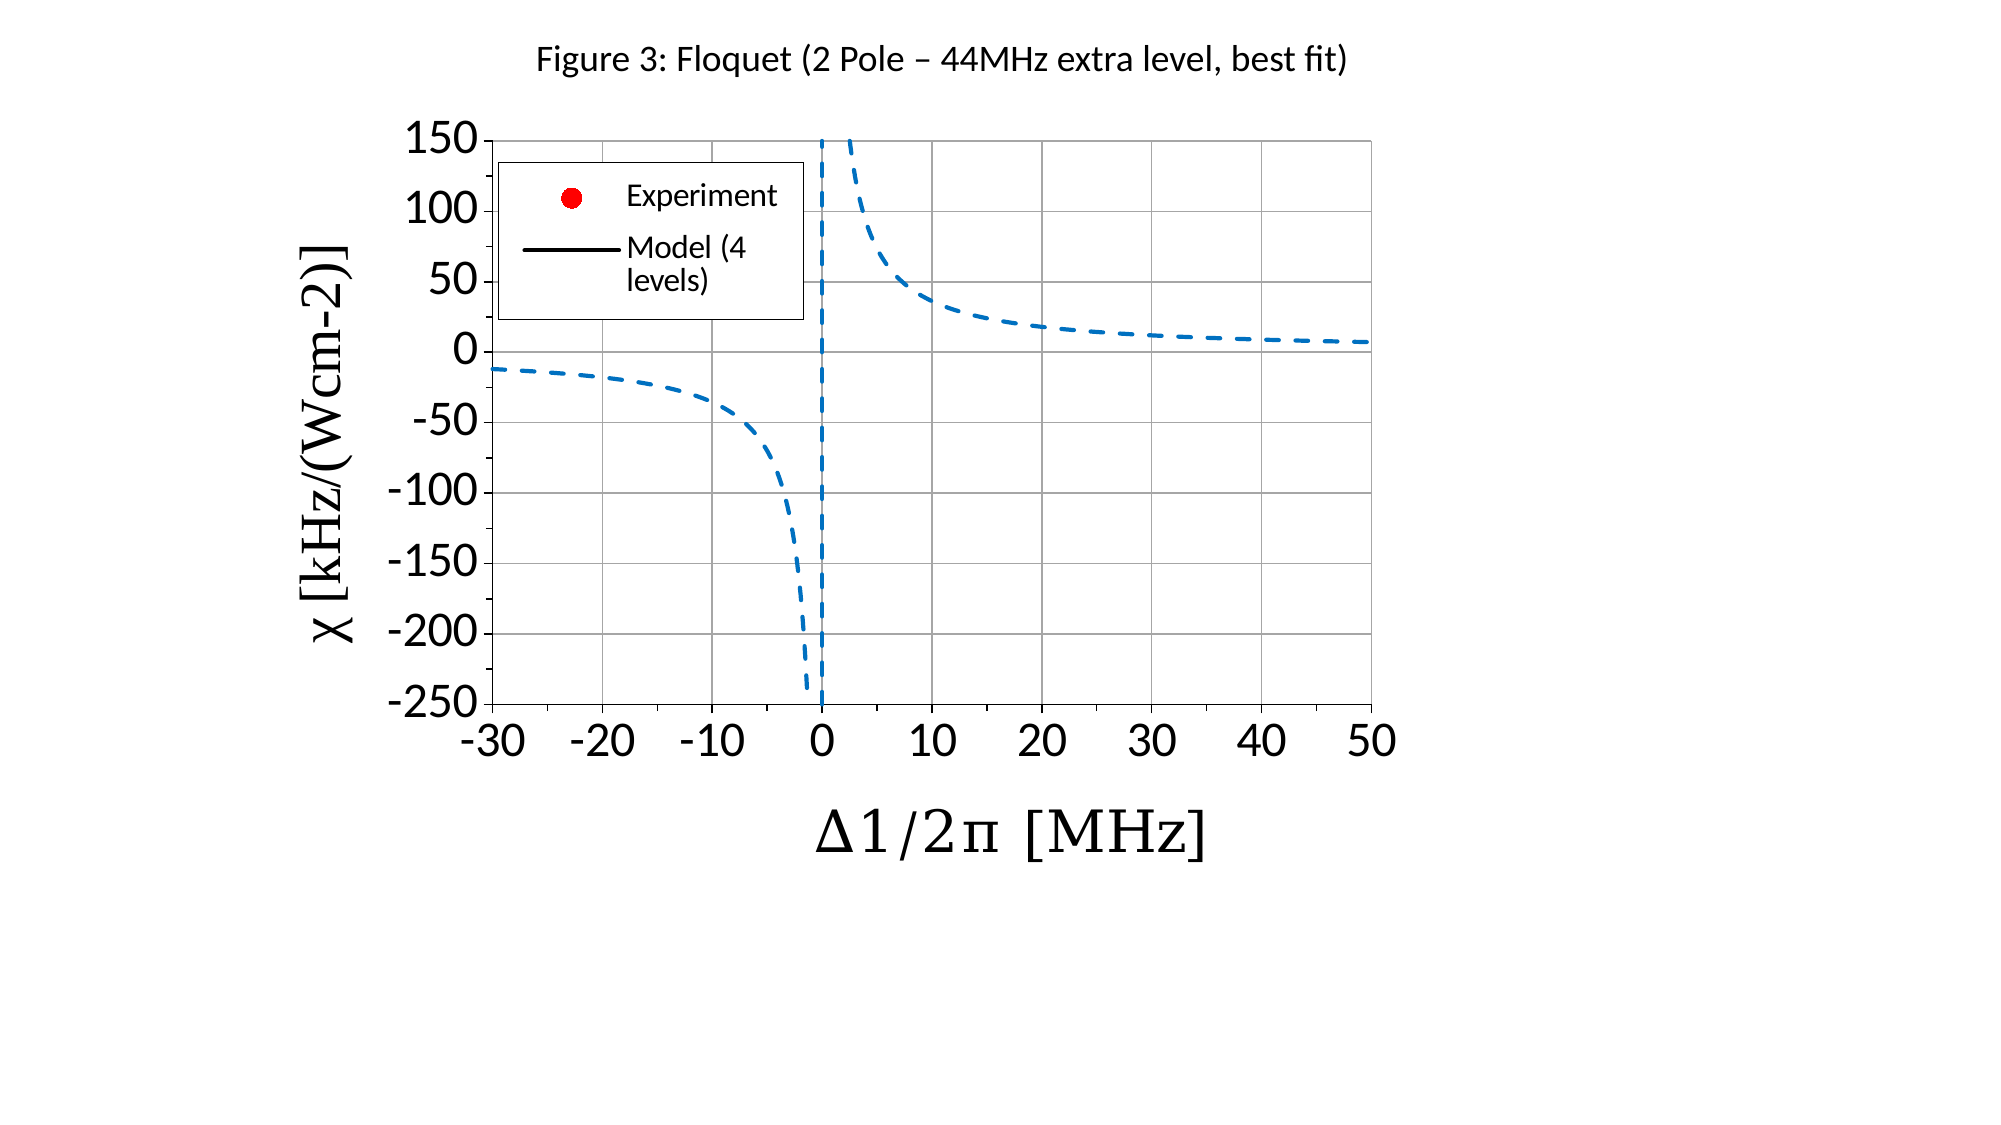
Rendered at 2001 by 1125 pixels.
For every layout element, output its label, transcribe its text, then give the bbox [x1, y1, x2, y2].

chart [264, 109, 1446, 885]
text_box Figure 3: Floquet (2 Pole – 44MHz extra level, best fit) [521, 26, 1364, 87]
